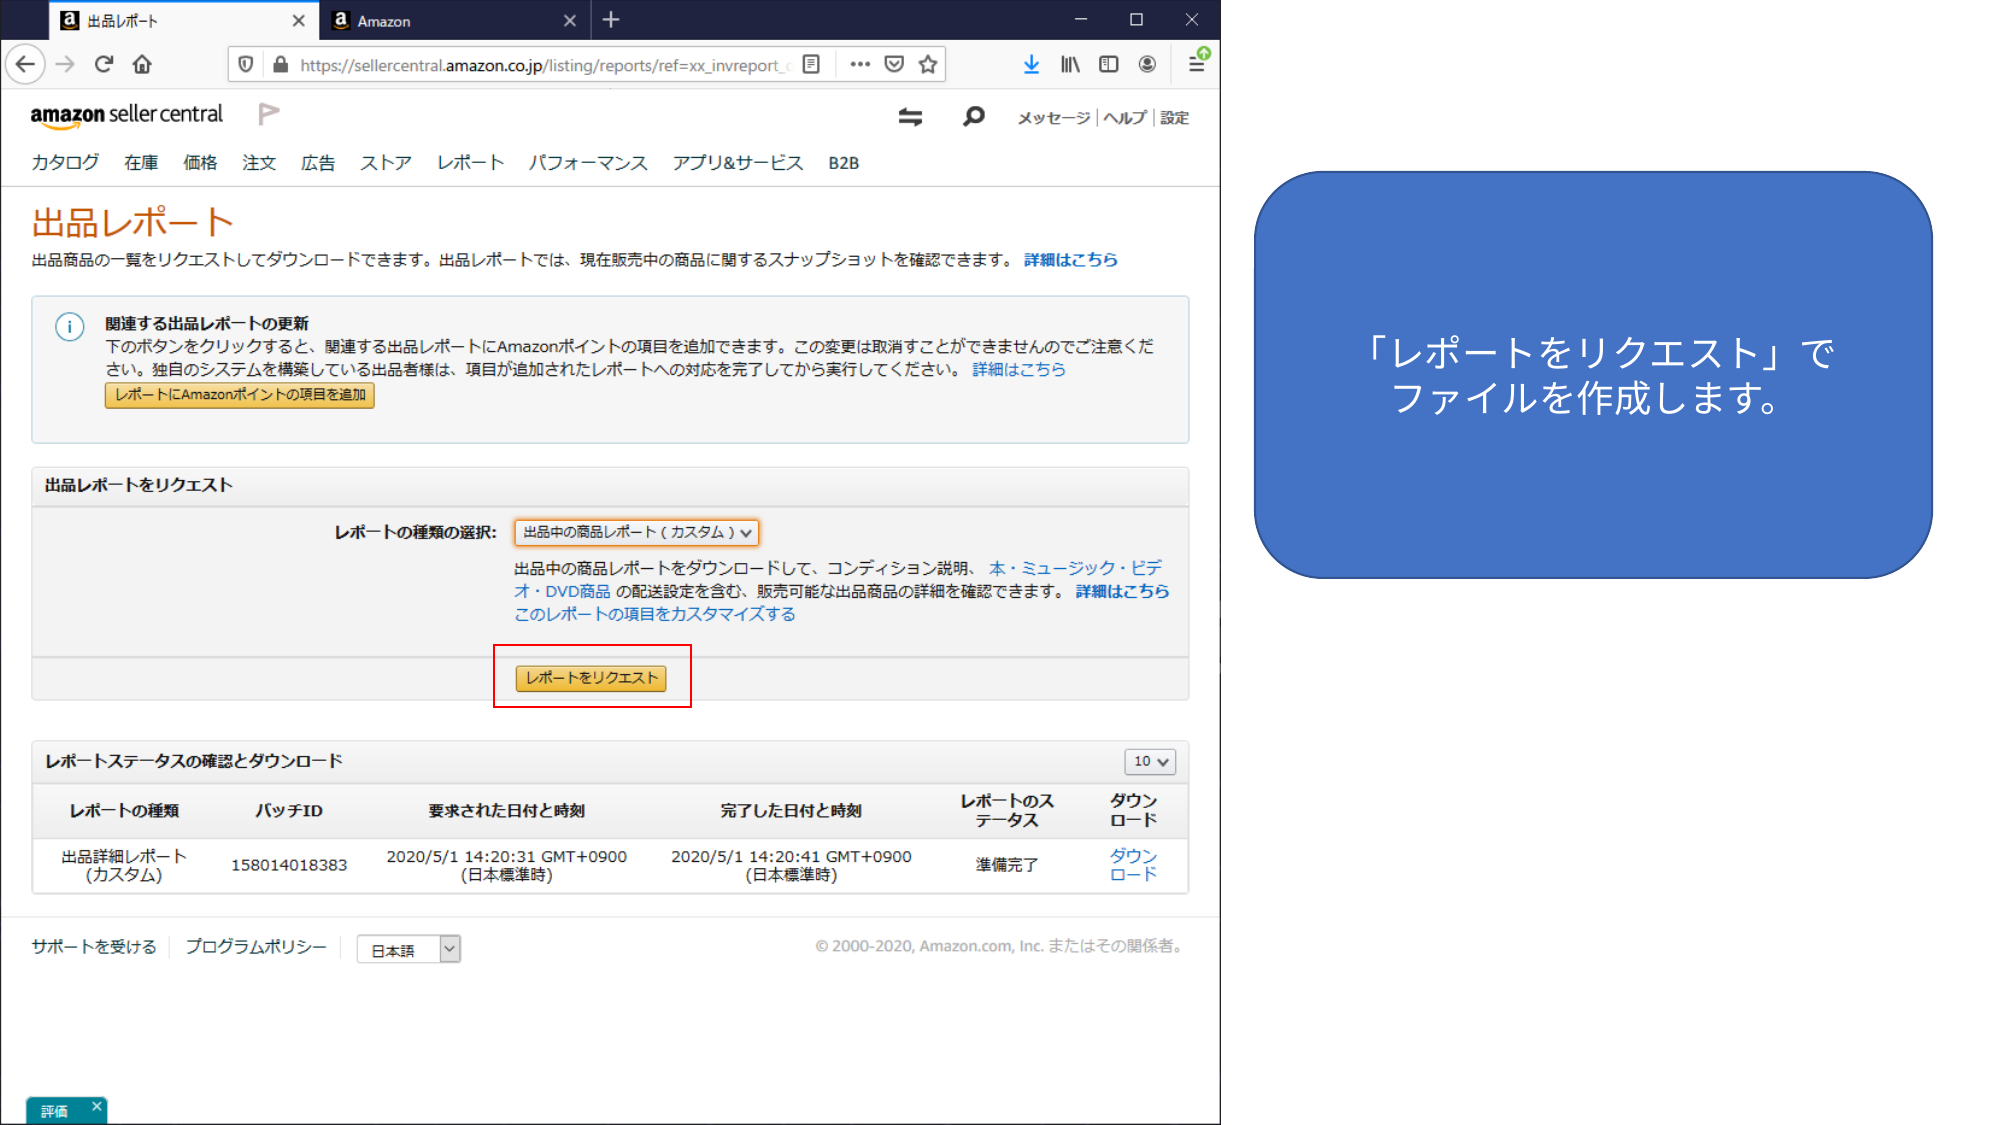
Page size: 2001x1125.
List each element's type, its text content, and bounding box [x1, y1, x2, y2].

text_box 「レポートをリクエスト」で ファイルを作成します。 [1253, 170, 1934, 579]
picture [0, 0, 1221, 1125]
